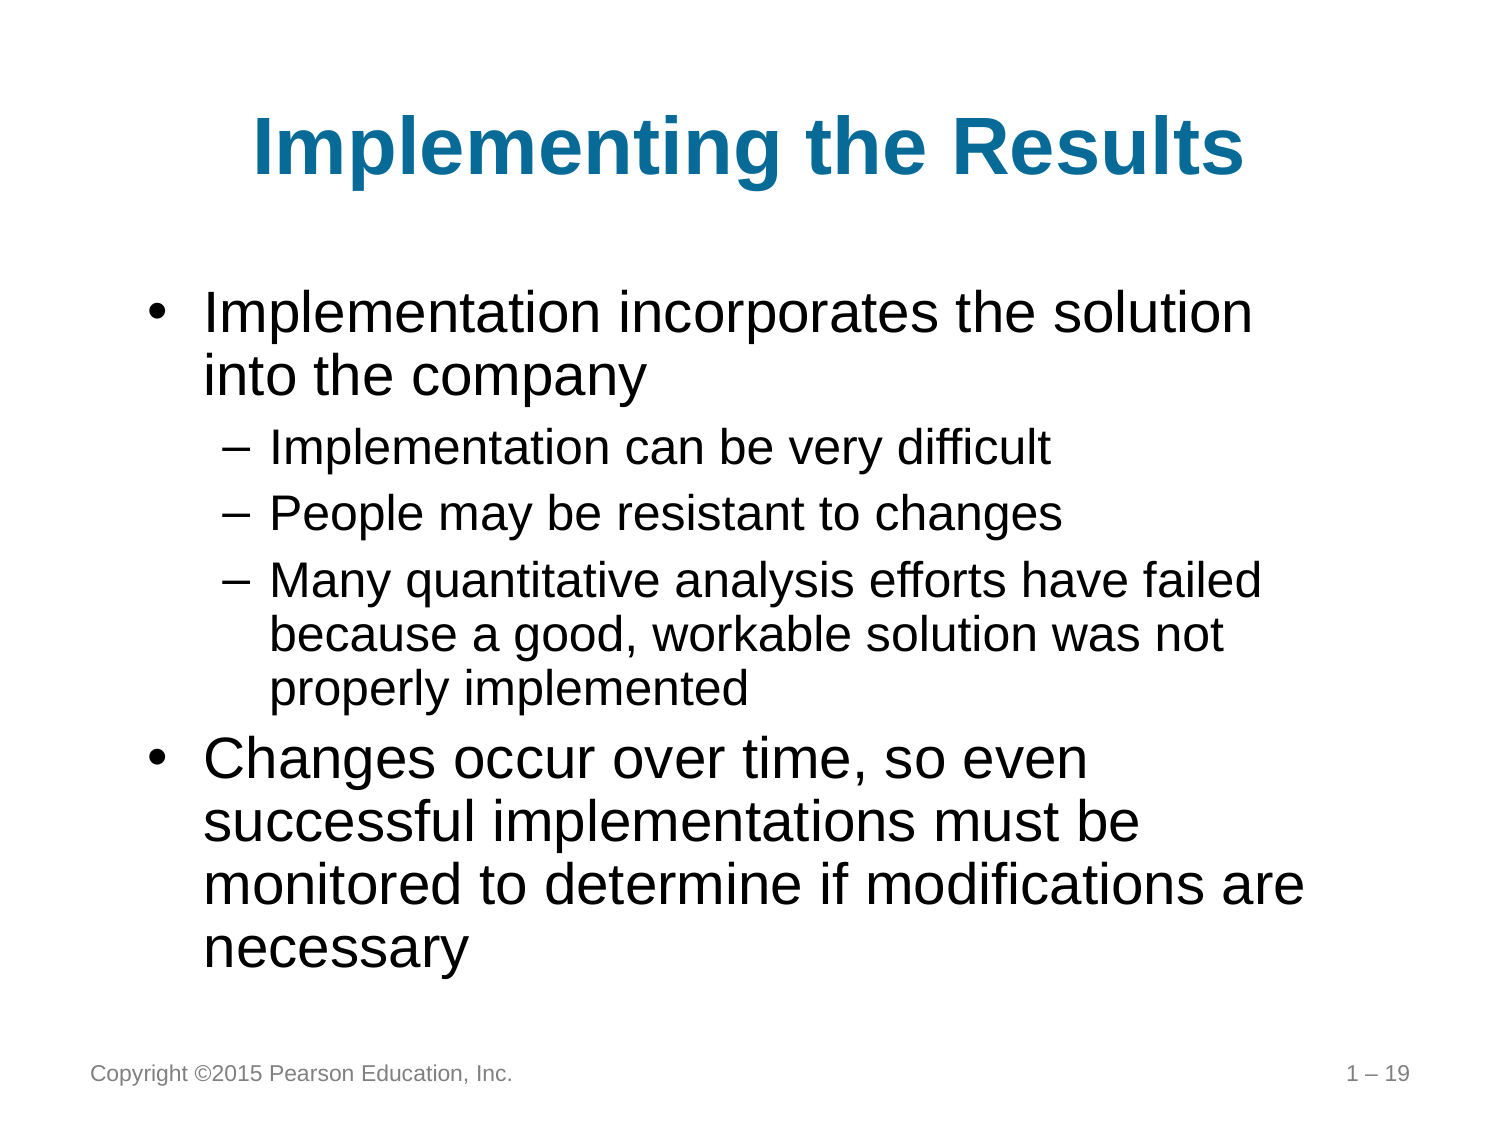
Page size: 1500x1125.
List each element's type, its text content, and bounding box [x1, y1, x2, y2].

title Implementing the Results [112, 84, 1388, 199]
slide_number 1 – 19 [1074, 1042, 1425, 1103]
list Implementation incorporates the solution into the company Implementation can be very difficult People may be resistant to changes Many quantitative analysis efforts have failed because a good, workable solution was not properly implemented Changes occur over time, so even successful implementations must be monitored to determine if modifications are necessary [132, 274, 1368, 1053]
slide_number Copyright ©2015 Pearson Education, Inc. [75, 1042, 538, 1103]
